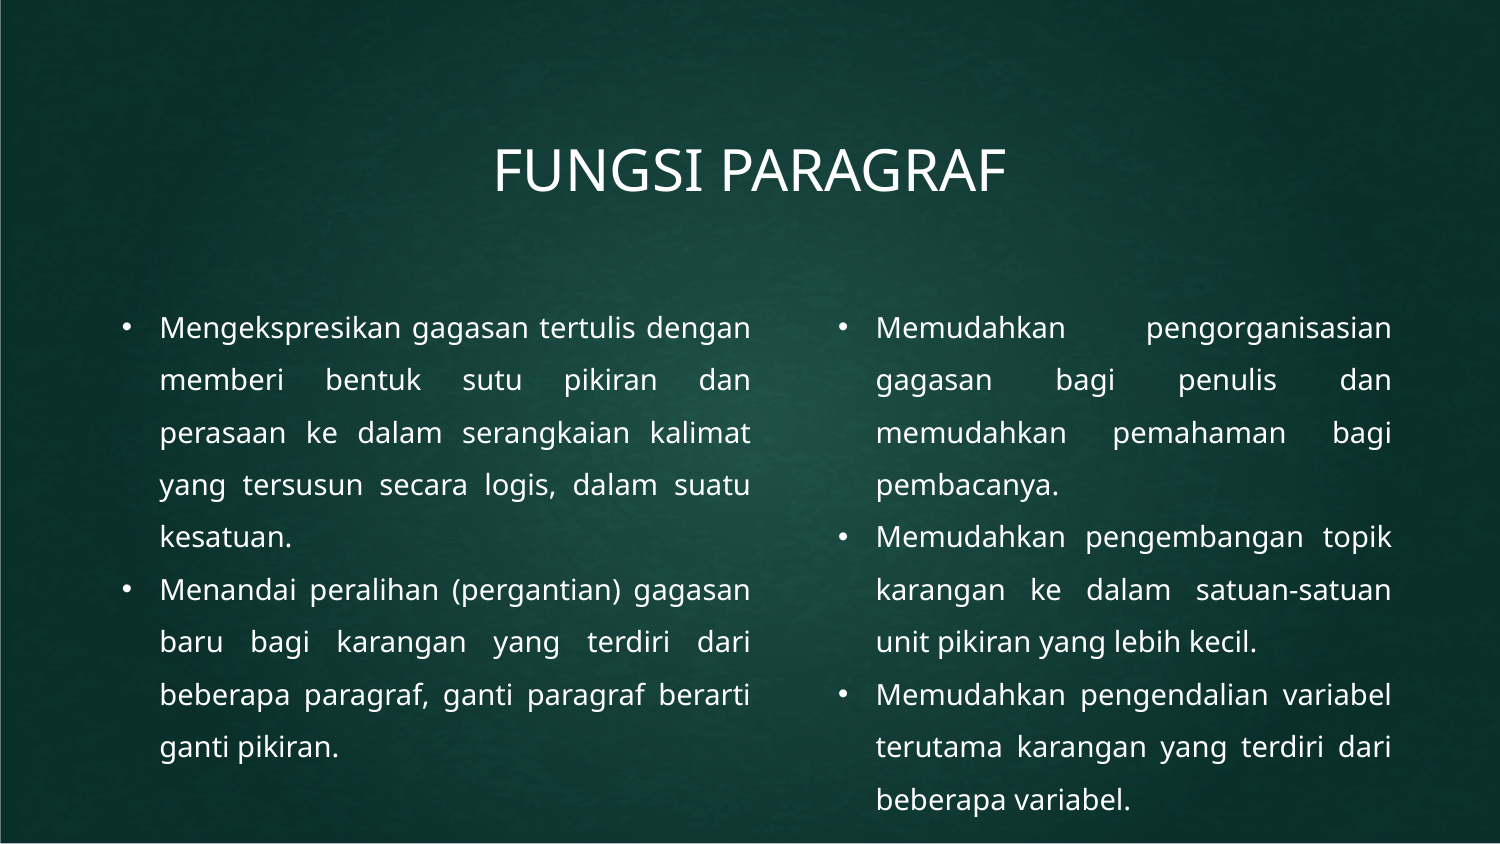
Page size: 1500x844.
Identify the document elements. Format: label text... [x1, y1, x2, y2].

subtitle Mengekspresikan gagasan tertulis dengan memberi bentuk sutu pikiran dan perasaan ke dalam serangkaian kalimat yang tersusun secara logis, dalam suatu kesatuan. Menandai peralihan (pergantian) gagasan baru bagi karangan yang terdiri dari beberapa paragraf, ganti paragraf berarti ganti pikiran. [84, 291, 752, 698]
picture [0, 0, 1500, 844]
title FUNGSI PARAGRAF [285, 132, 1215, 220]
subtitle Memudahkan pengorganisasian gagasan bagi penulis dan memudahkan pemahaman bagi pembacanya. Memudahkan pengembangan topik karangan ke dalam satuan-satuan unit pikiran yang lebih kecil. Memudahkan pengendalian variabel terutama karangan yang terdiri dari beberapa variabel. [800, 291, 1393, 664]
